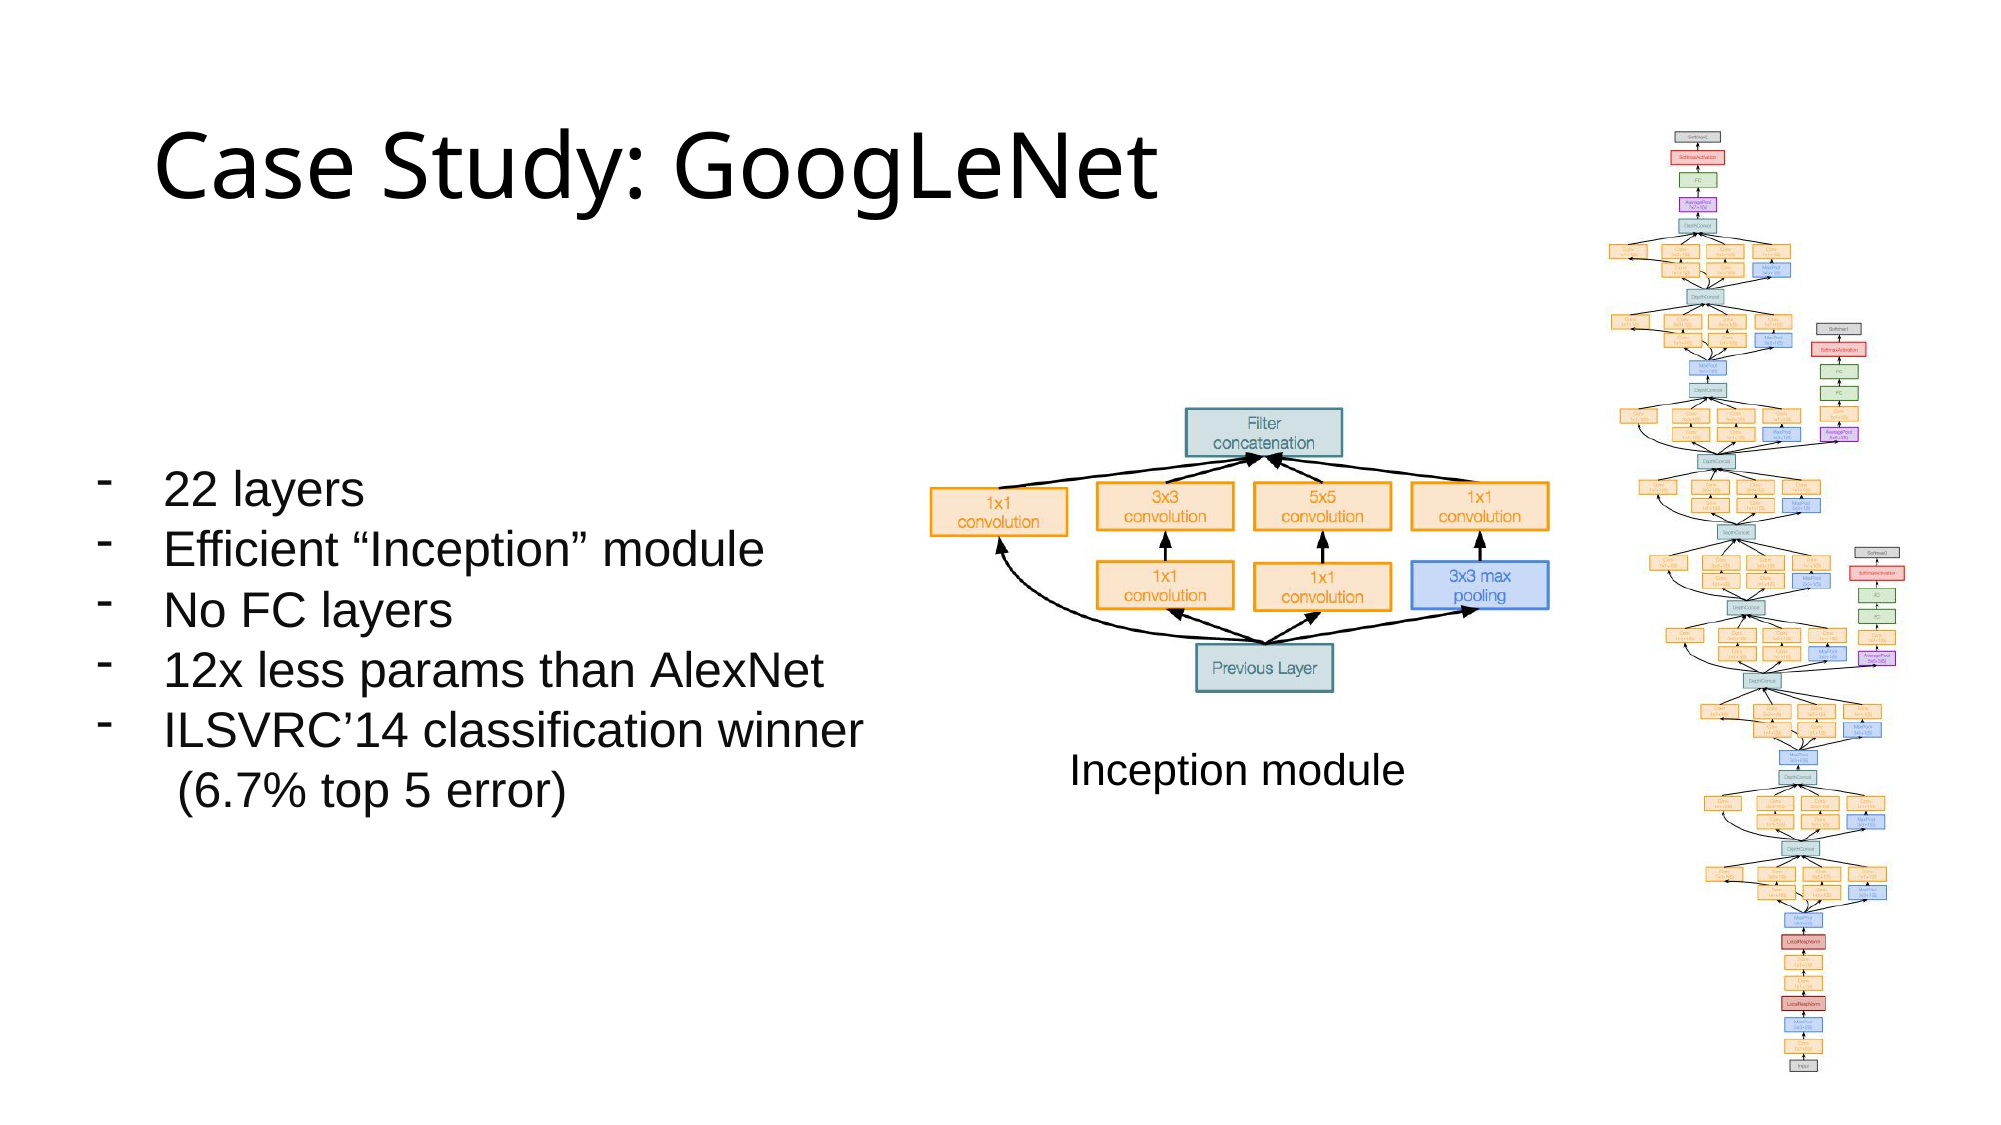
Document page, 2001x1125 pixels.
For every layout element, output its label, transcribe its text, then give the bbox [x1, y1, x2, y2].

title Case Study: GoogLeNet [137, 59, 1863, 278]
text_box Inception module [1066, 741, 1411, 795]
text_box [923, 399, 1554, 697]
text_box [1605, 121, 1910, 1073]
text_box 22 layers Efficient “Inception” module No FC layers 12x less params than AlexNet ILSVRC’14 classification winner (6.7% top 5 error) [93, 456, 872, 818]
